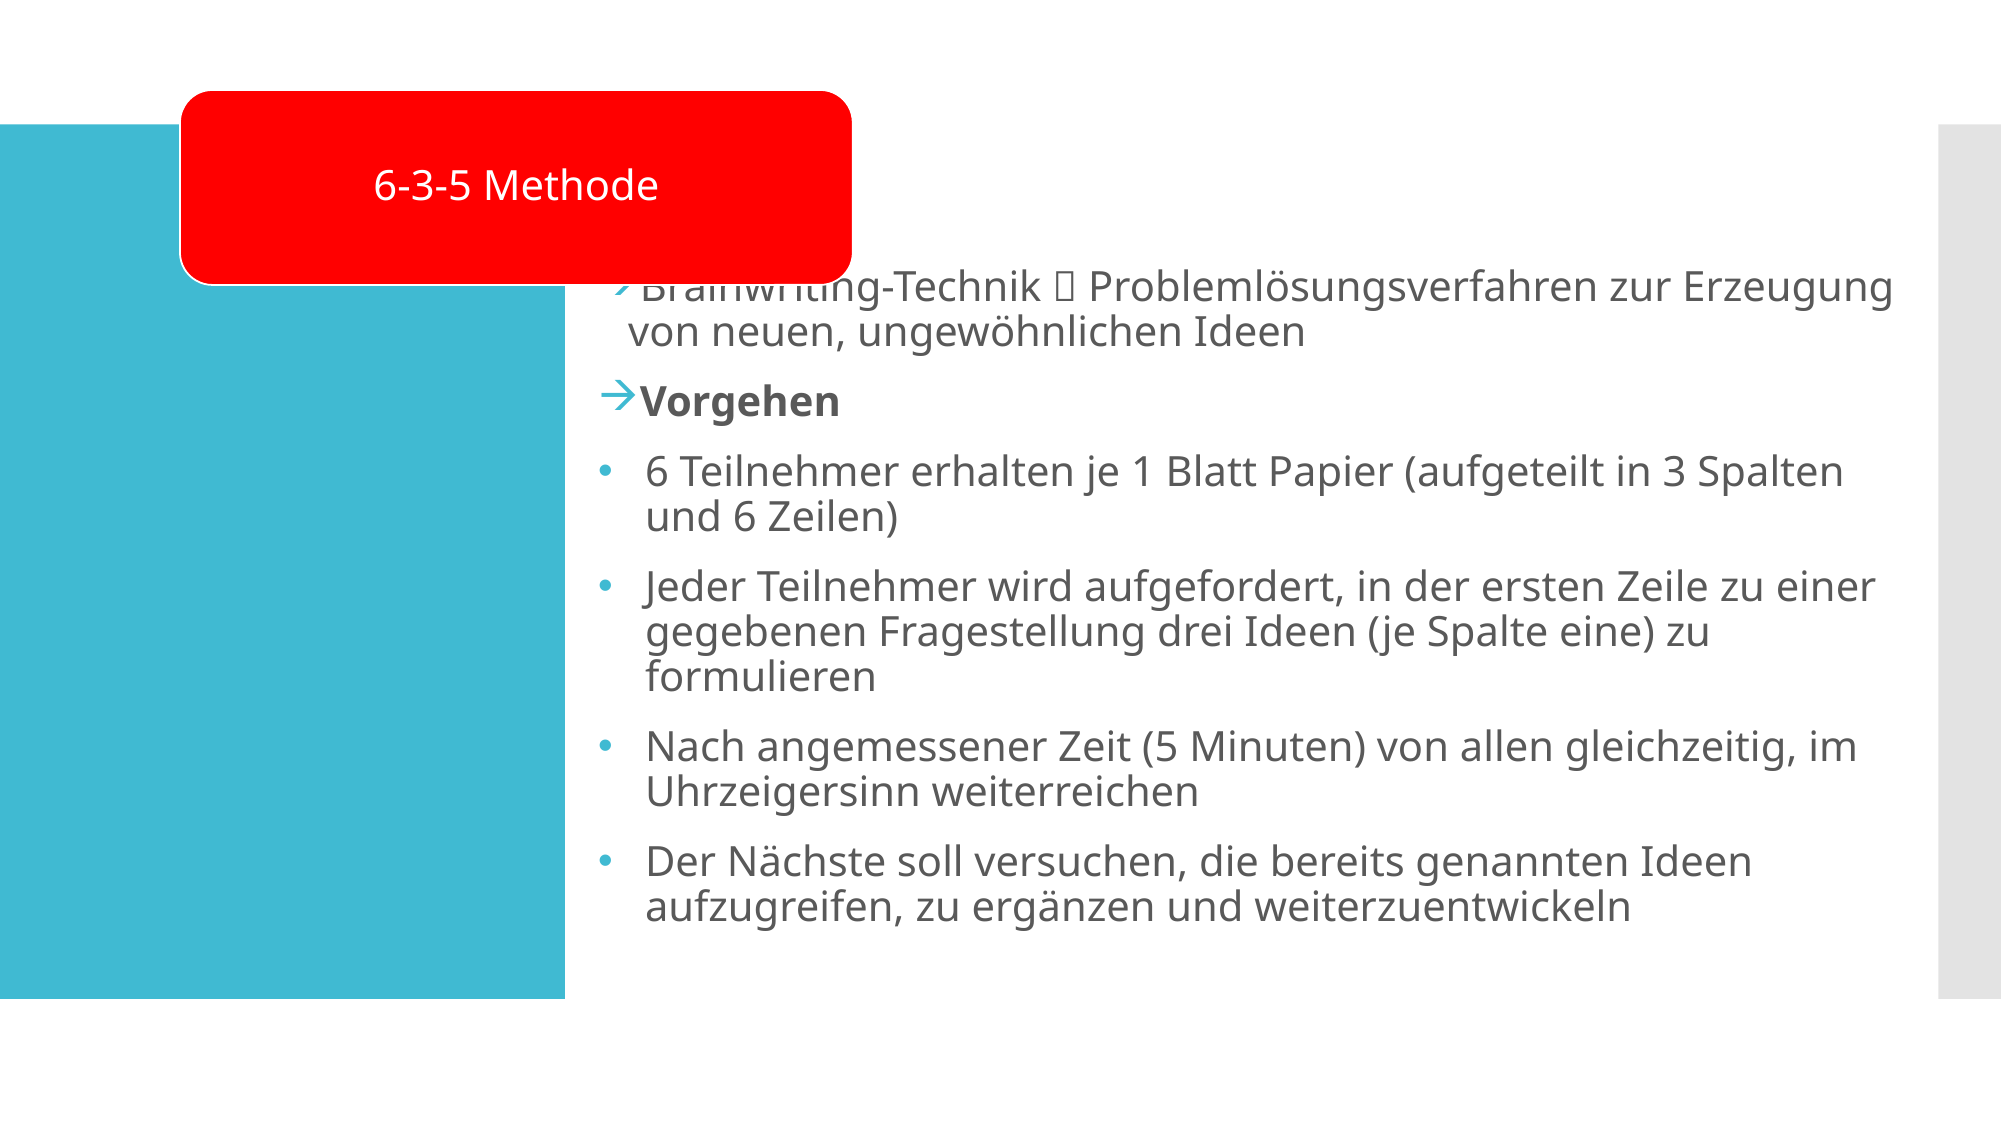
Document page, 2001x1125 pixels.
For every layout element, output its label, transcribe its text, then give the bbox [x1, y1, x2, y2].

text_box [179, 89, 854, 286]
list Brainwriting-Technik  Problemlösungsverfahren zur Erzeugung von neuen, ungewöhnlichen Ideen Vorgehen 6 Teilnehmer erhalten je 1 Blatt Papier (aufgeteilt in 3 Spalten und 6 Zeilen) Jeder Teilnehmer wird aufgefordert, in der ersten Zeile zu einer gegebenen Fragestellung drei Ideen (je Spalte eine) zu formulieren Nach angemessener Zeit (5 Minuten) von allen gleichzeitig, im Uhrzeigersinn weiterreichen Der Nächste soll versuchen, die bereits genannten Ideen aufzugreifen, zu ergänzen und weiterzuentwickeln [583, 302, 1940, 963]
